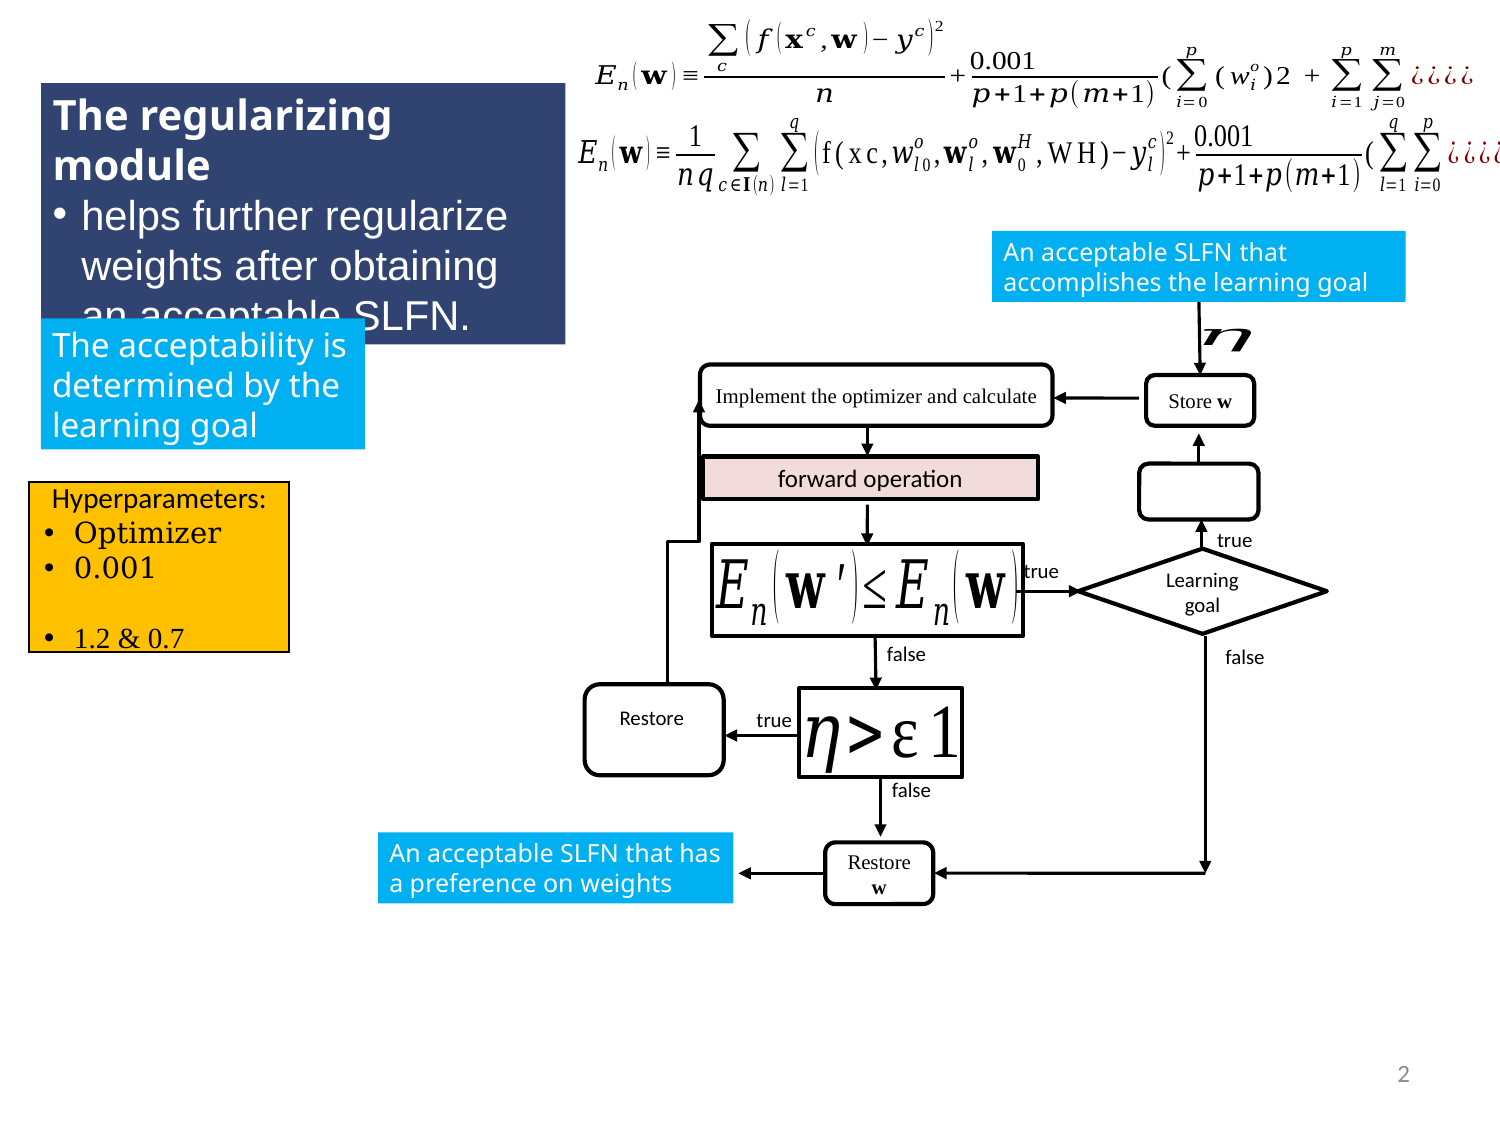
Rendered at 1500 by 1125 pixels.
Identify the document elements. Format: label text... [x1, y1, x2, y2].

text_box An acceptable SLFN that accomplishes the learning goal [992, 230, 1406, 302]
text_box An acceptable SLFN that has a preference on weights [378, 832, 579, 904]
text_box The acceptability is determined by the learning goal [40, 318, 365, 450]
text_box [584, 295, 1328, 905]
text_box The regularizing module helps further regularize weights after obtaining an acceptable SLFN. [41, 83, 566, 345]
slide_number 2 [1074, 1042, 1425, 1103]
